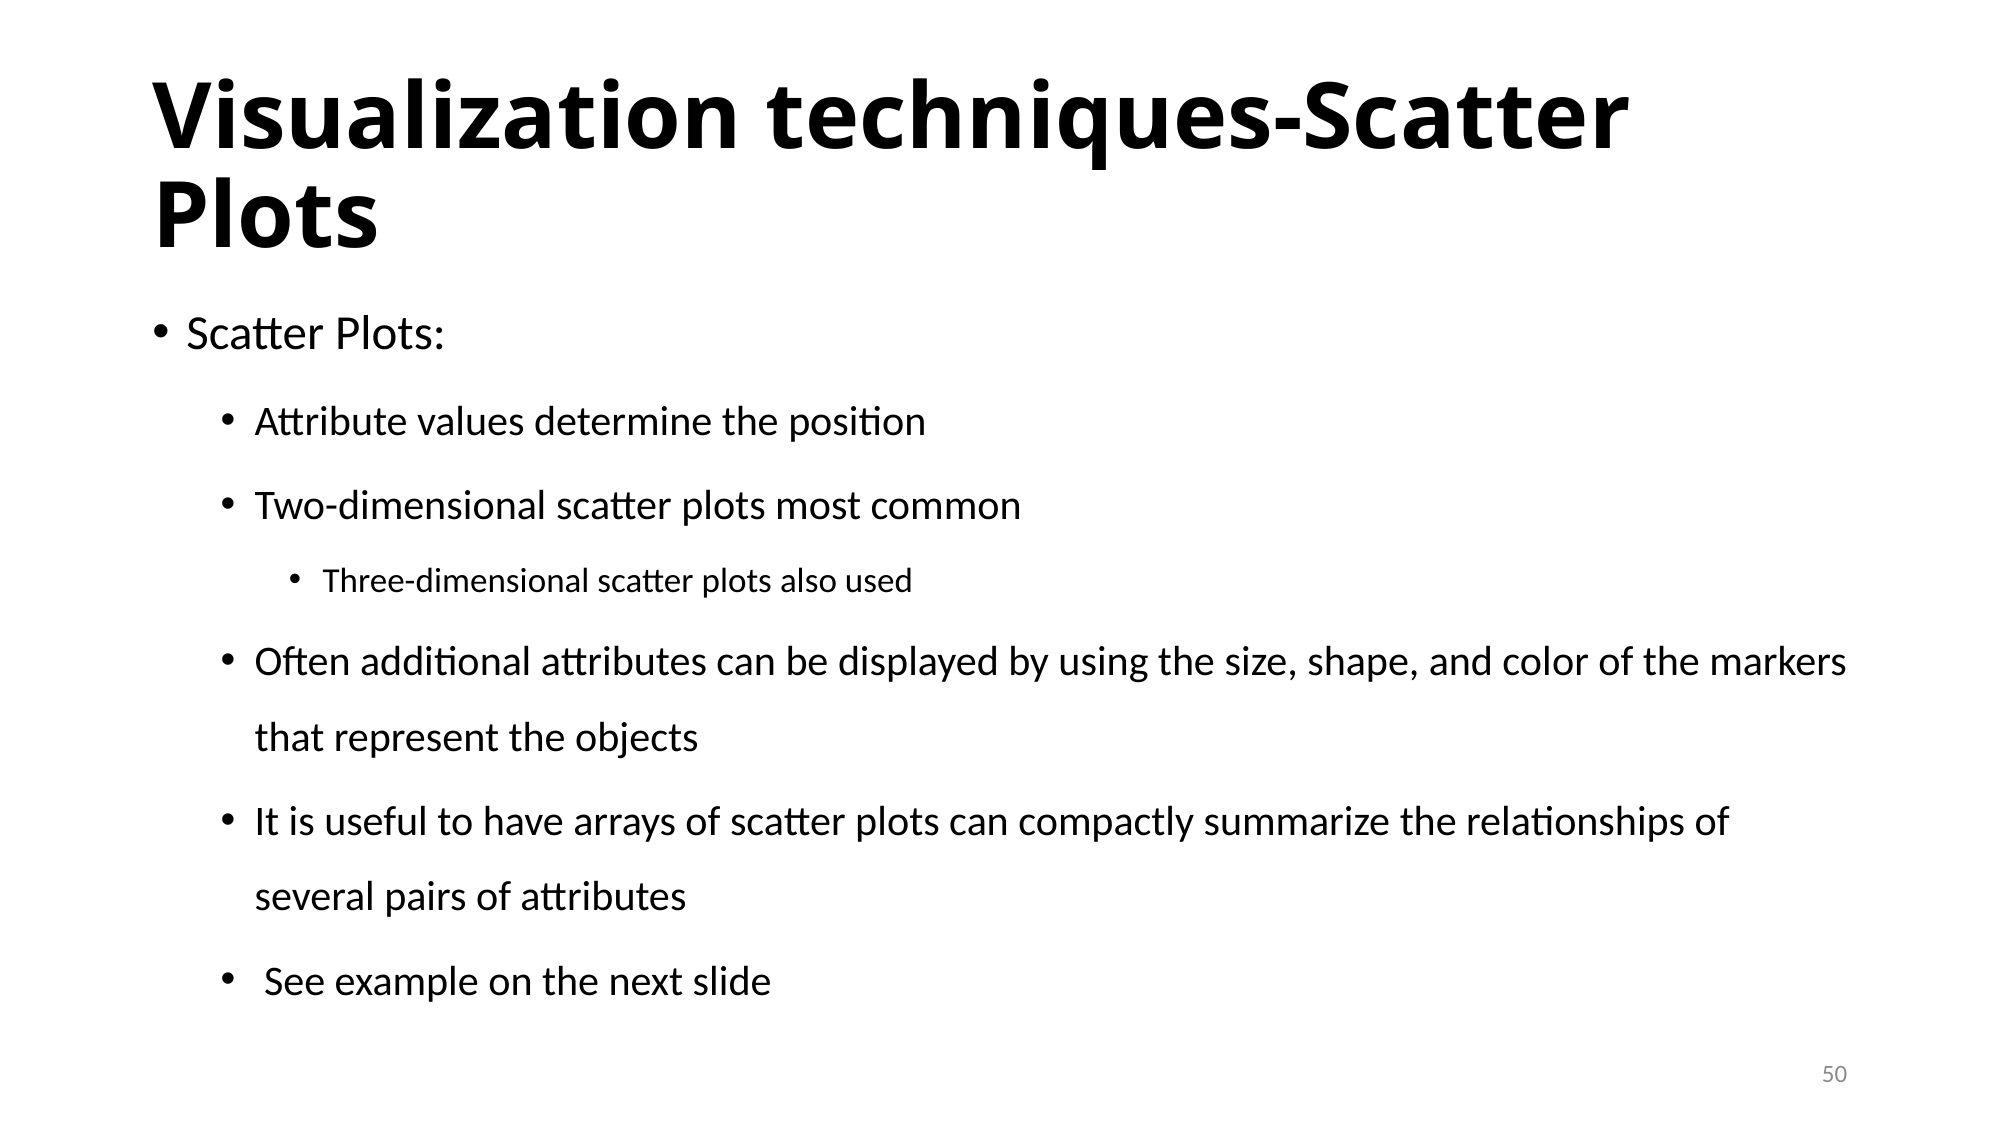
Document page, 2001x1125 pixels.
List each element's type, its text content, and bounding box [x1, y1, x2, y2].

slide_number 50 [1412, 1042, 1863, 1103]
title Visualization techniques-Scatter Plots [137, 59, 1863, 278]
list Scatter Plots: Attribute values determine the position Two-dimensional scatter plots most common Three-dimensional scatter plots also used Often additional attributes can be displayed by using the size, shape, and color of the markers that represent the objects It is useful to have arrays of scatter plots can compactly summarize the relationships of several pairs of attributes See example on the next slide [137, 299, 1863, 1014]
